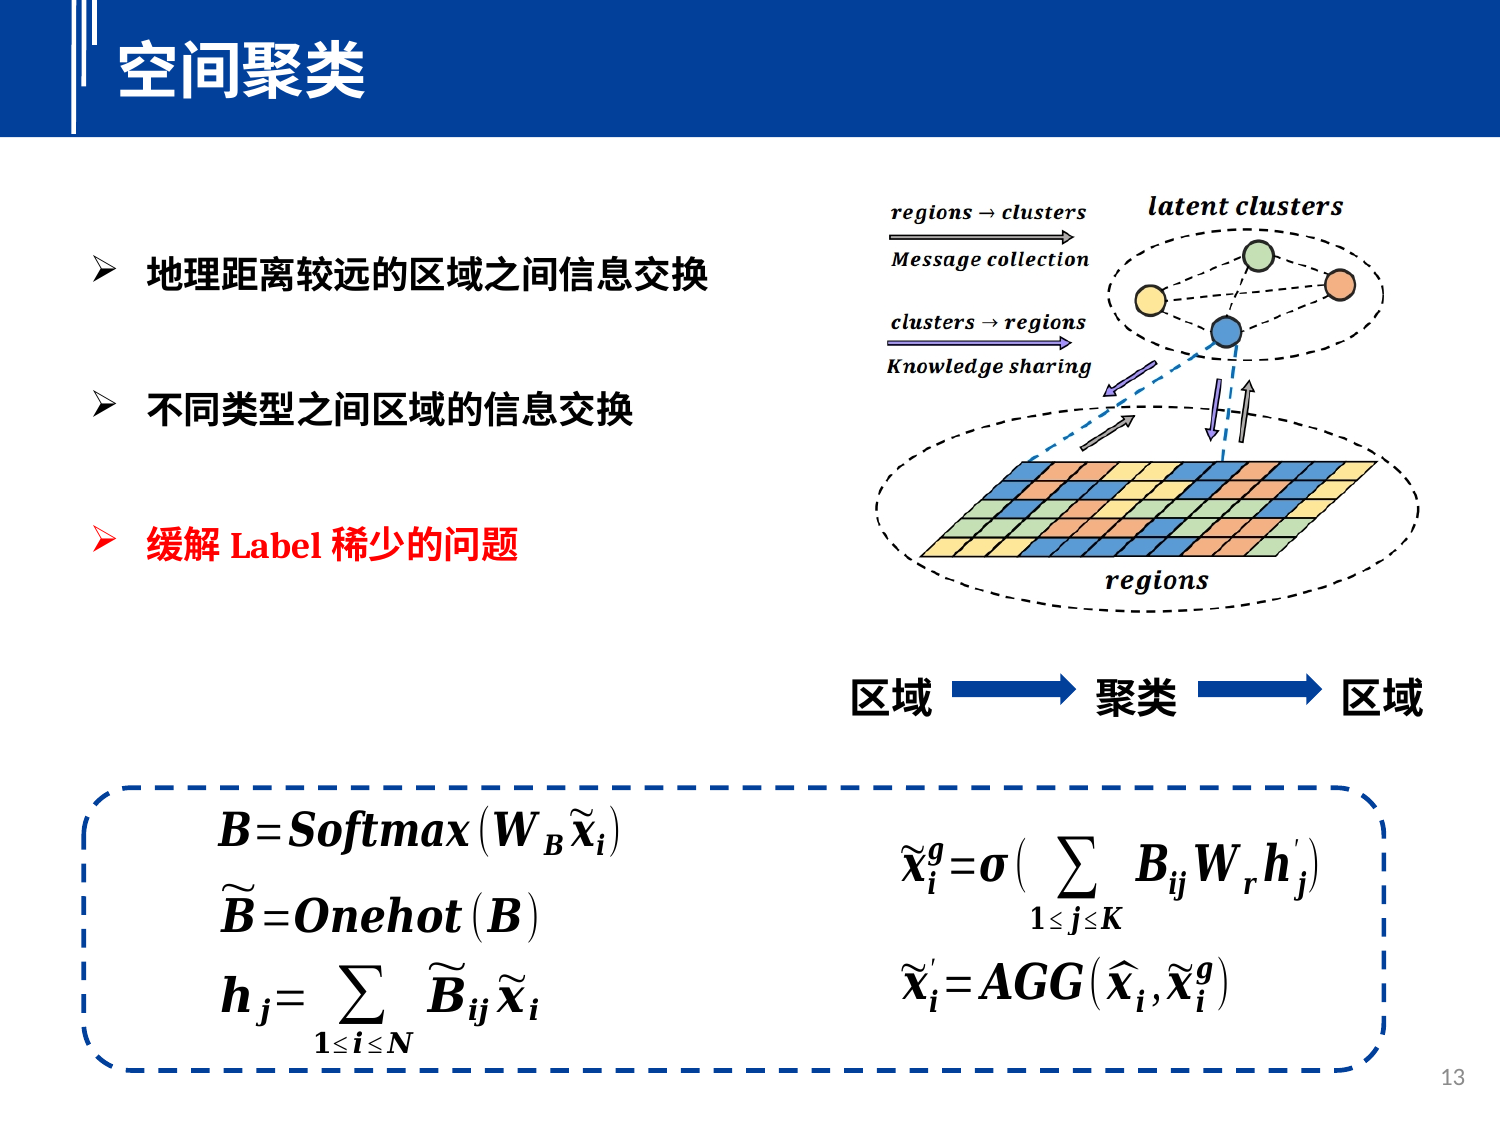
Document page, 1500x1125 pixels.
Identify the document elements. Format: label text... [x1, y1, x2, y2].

text_box 空间聚类 [102, 23, 1450, 114]
slide_number 13 [1416, 1044, 1481, 1105]
text_box 区域 [1250, 638, 1456, 729]
text_box [82, 786, 1385, 1072]
text_box 区域 [760, 638, 965, 729]
picture [840, 160, 1450, 637]
text_box [951, 670, 1078, 708]
text_box 地理距离较远的区域之间信息交换 不同类型之间区域的信息交换 缓解Label稀少的问题 [0, 221, 761, 574]
text_box [0, 0, 1500, 138]
text_box [1197, 670, 1324, 708]
text_box 聚类 [1005, 638, 1211, 729]
